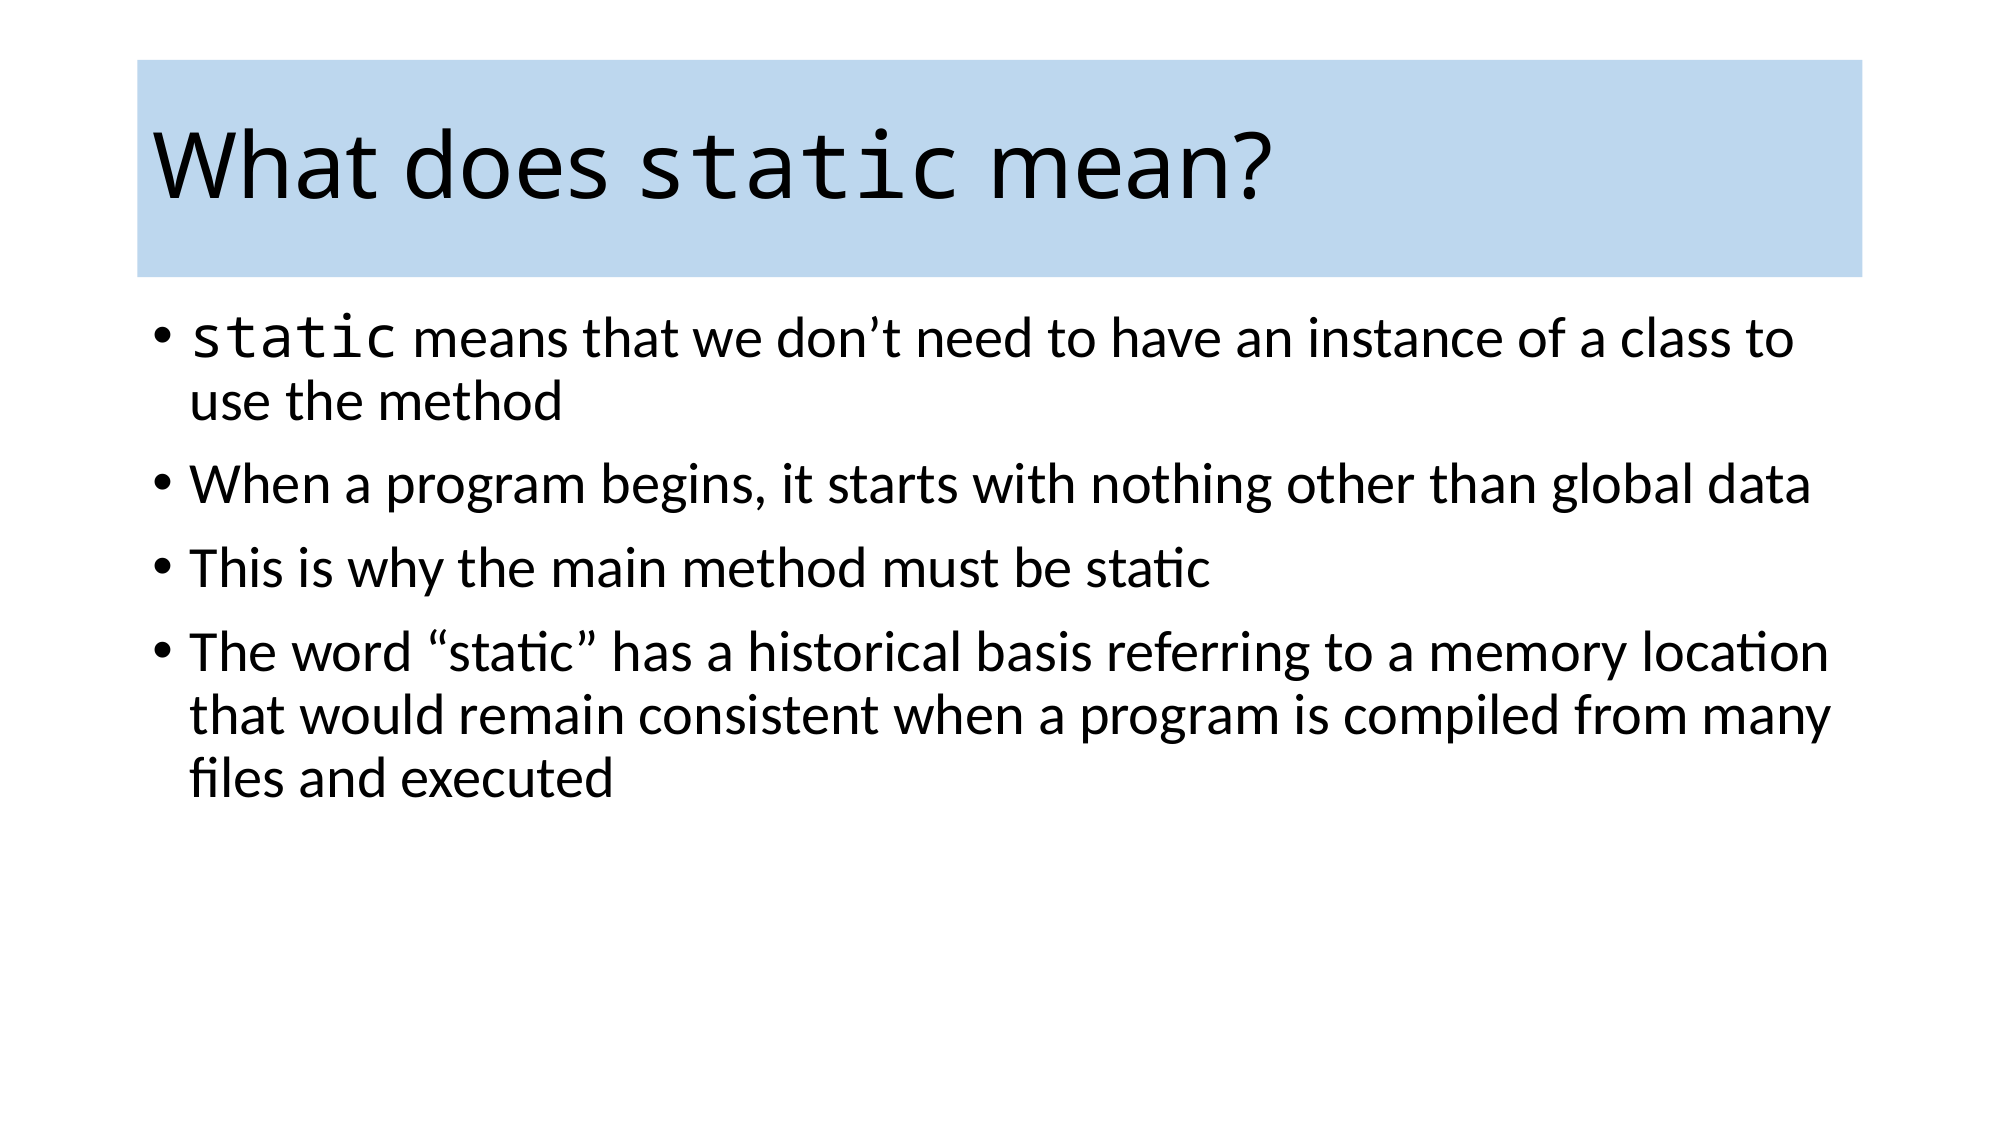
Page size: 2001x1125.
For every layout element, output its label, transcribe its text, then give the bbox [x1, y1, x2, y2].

text_box static means that we don’t need to have an instance of a class to use the method When a program begins, it starts with nothing other than global data This is why the main method must be static The word “static” has a historical basis referring to a memory location that would remain consistent when a program is compiled from many files and executed [137, 299, 1863, 1014]
text_box What does static mean? [137, 59, 1863, 278]
